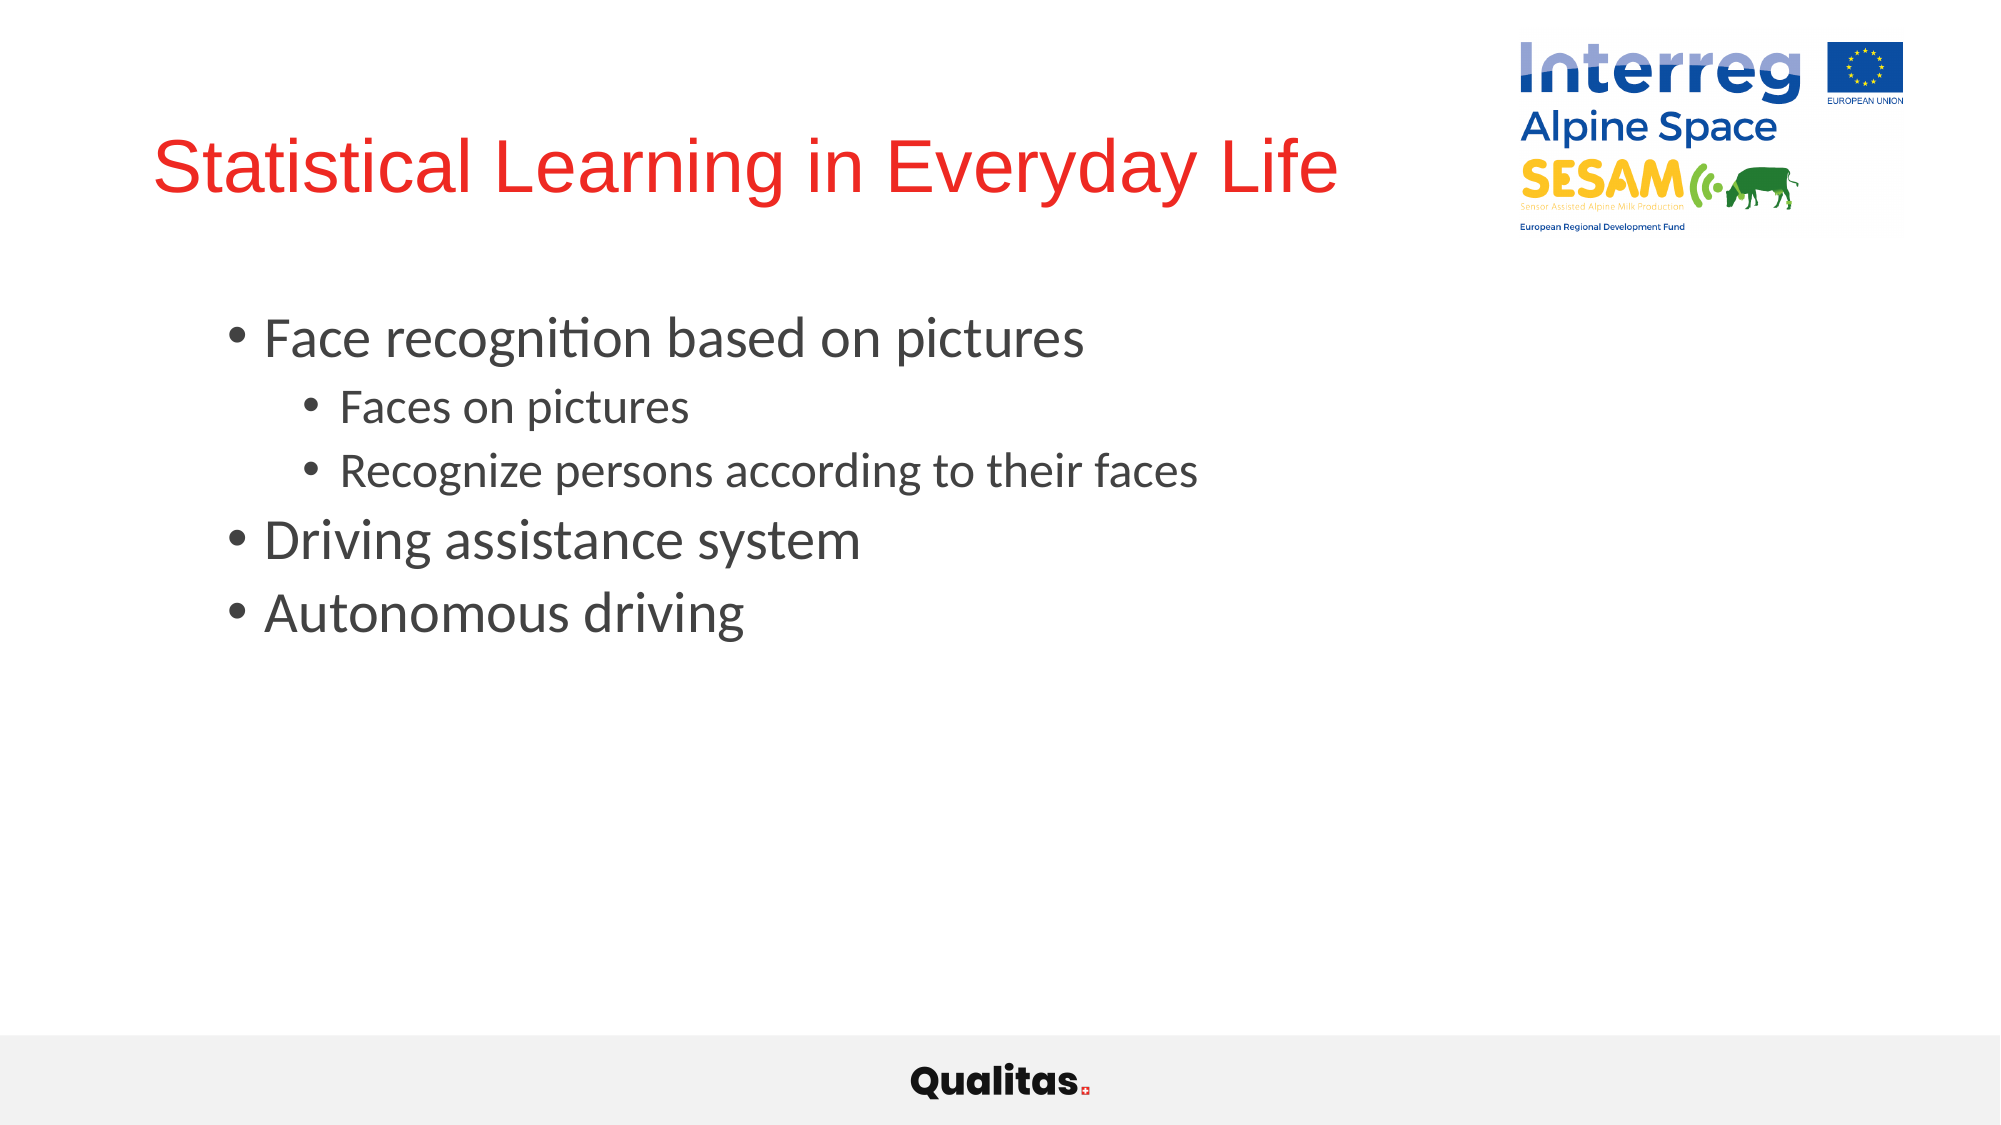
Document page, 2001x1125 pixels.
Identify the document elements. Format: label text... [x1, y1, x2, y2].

list Face recognition based on pictures Faces on pictures Recognize persons according to their faces Driving assistance system Autonomous driving [137, 299, 1863, 1014]
picture [910, 1062, 1090, 1100]
title Statistical Learning in Everyday Life [137, 59, 1863, 278]
picture [1519, 27, 1905, 238]
